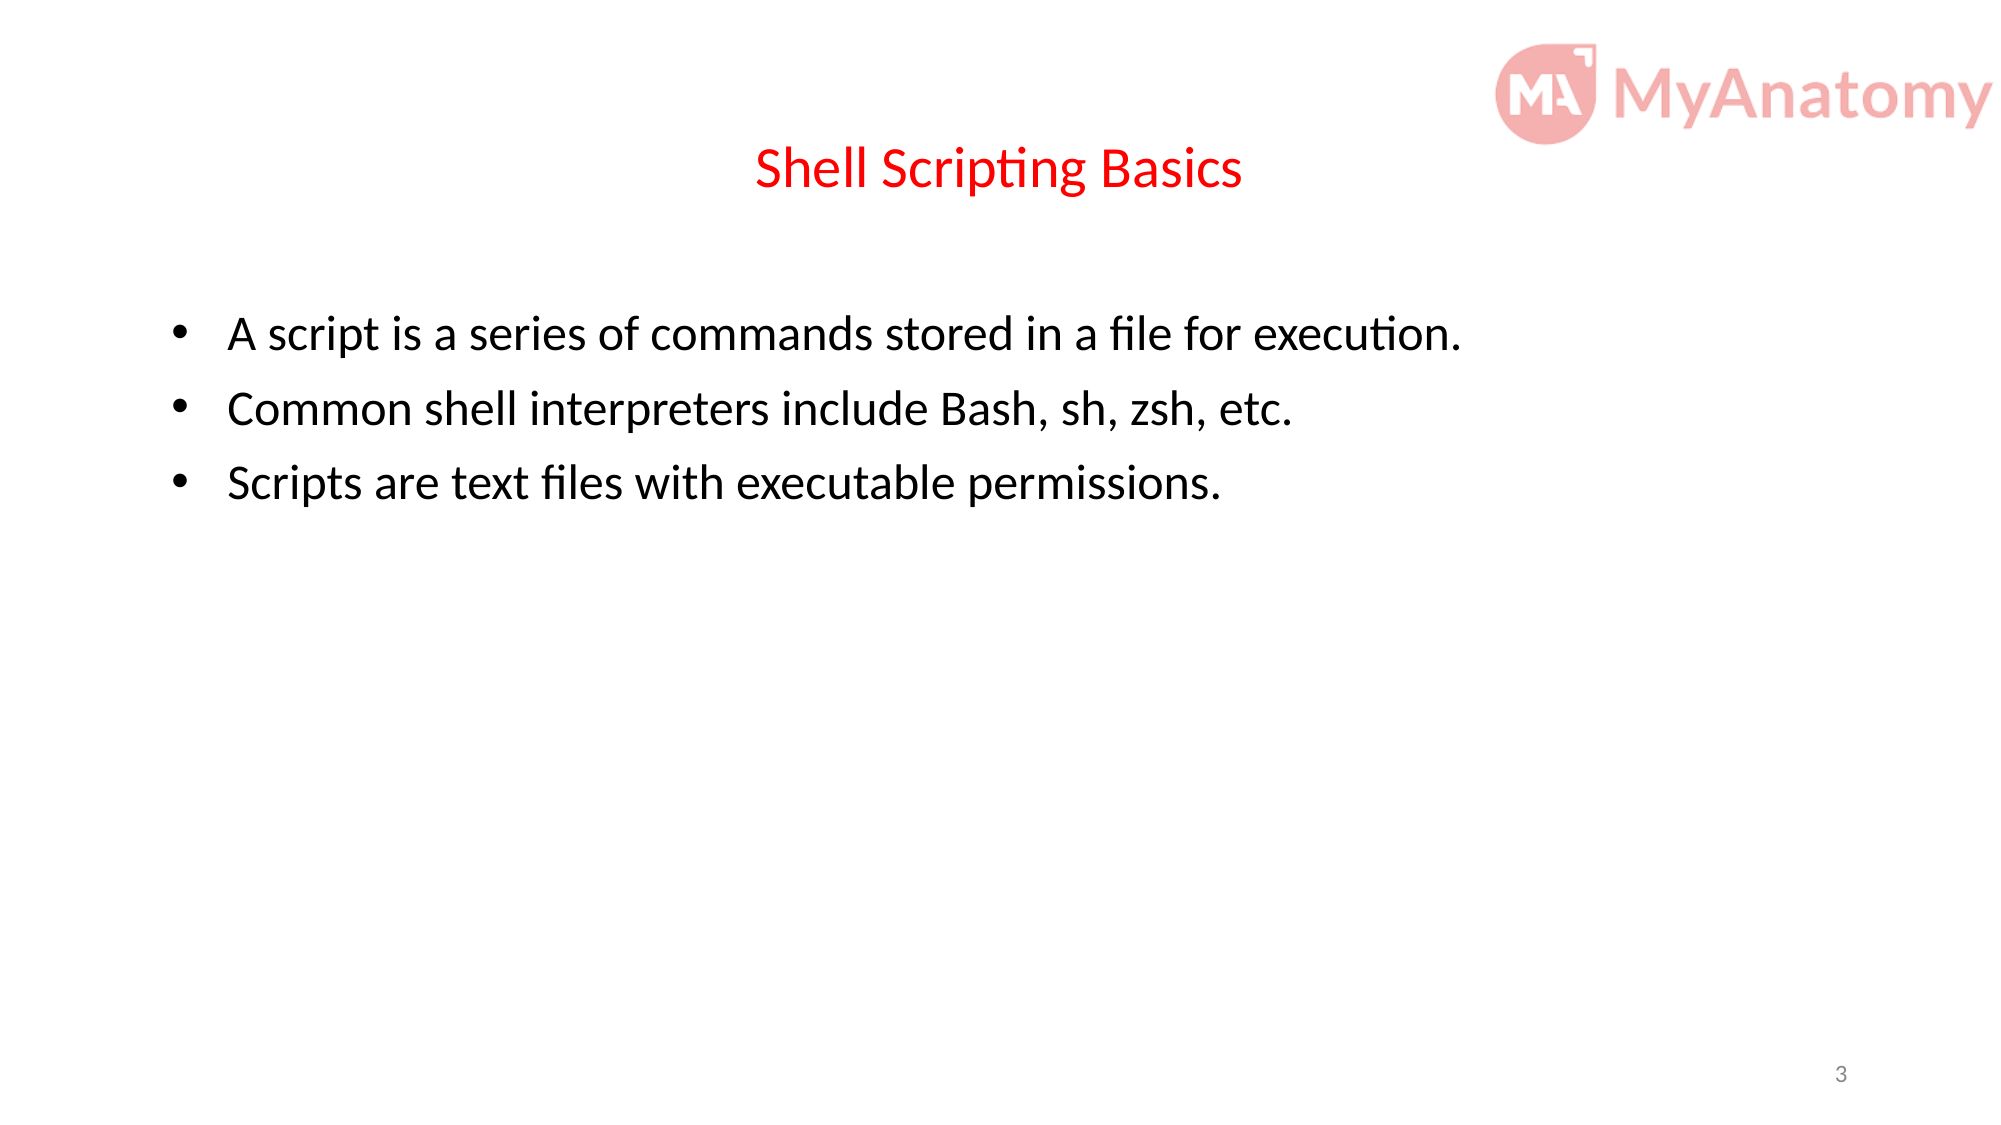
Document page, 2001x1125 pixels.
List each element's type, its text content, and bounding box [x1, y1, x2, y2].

title Shell Scripting Basics [137, 59, 1863, 278]
slide_number 3 [1412, 1042, 1863, 1103]
list A script is a series of commands stored in a file for execution. Common shell interpreters include Bash, sh, zsh, etc. Scripts are text files with executable permissions. [137, 299, 1863, 1014]
